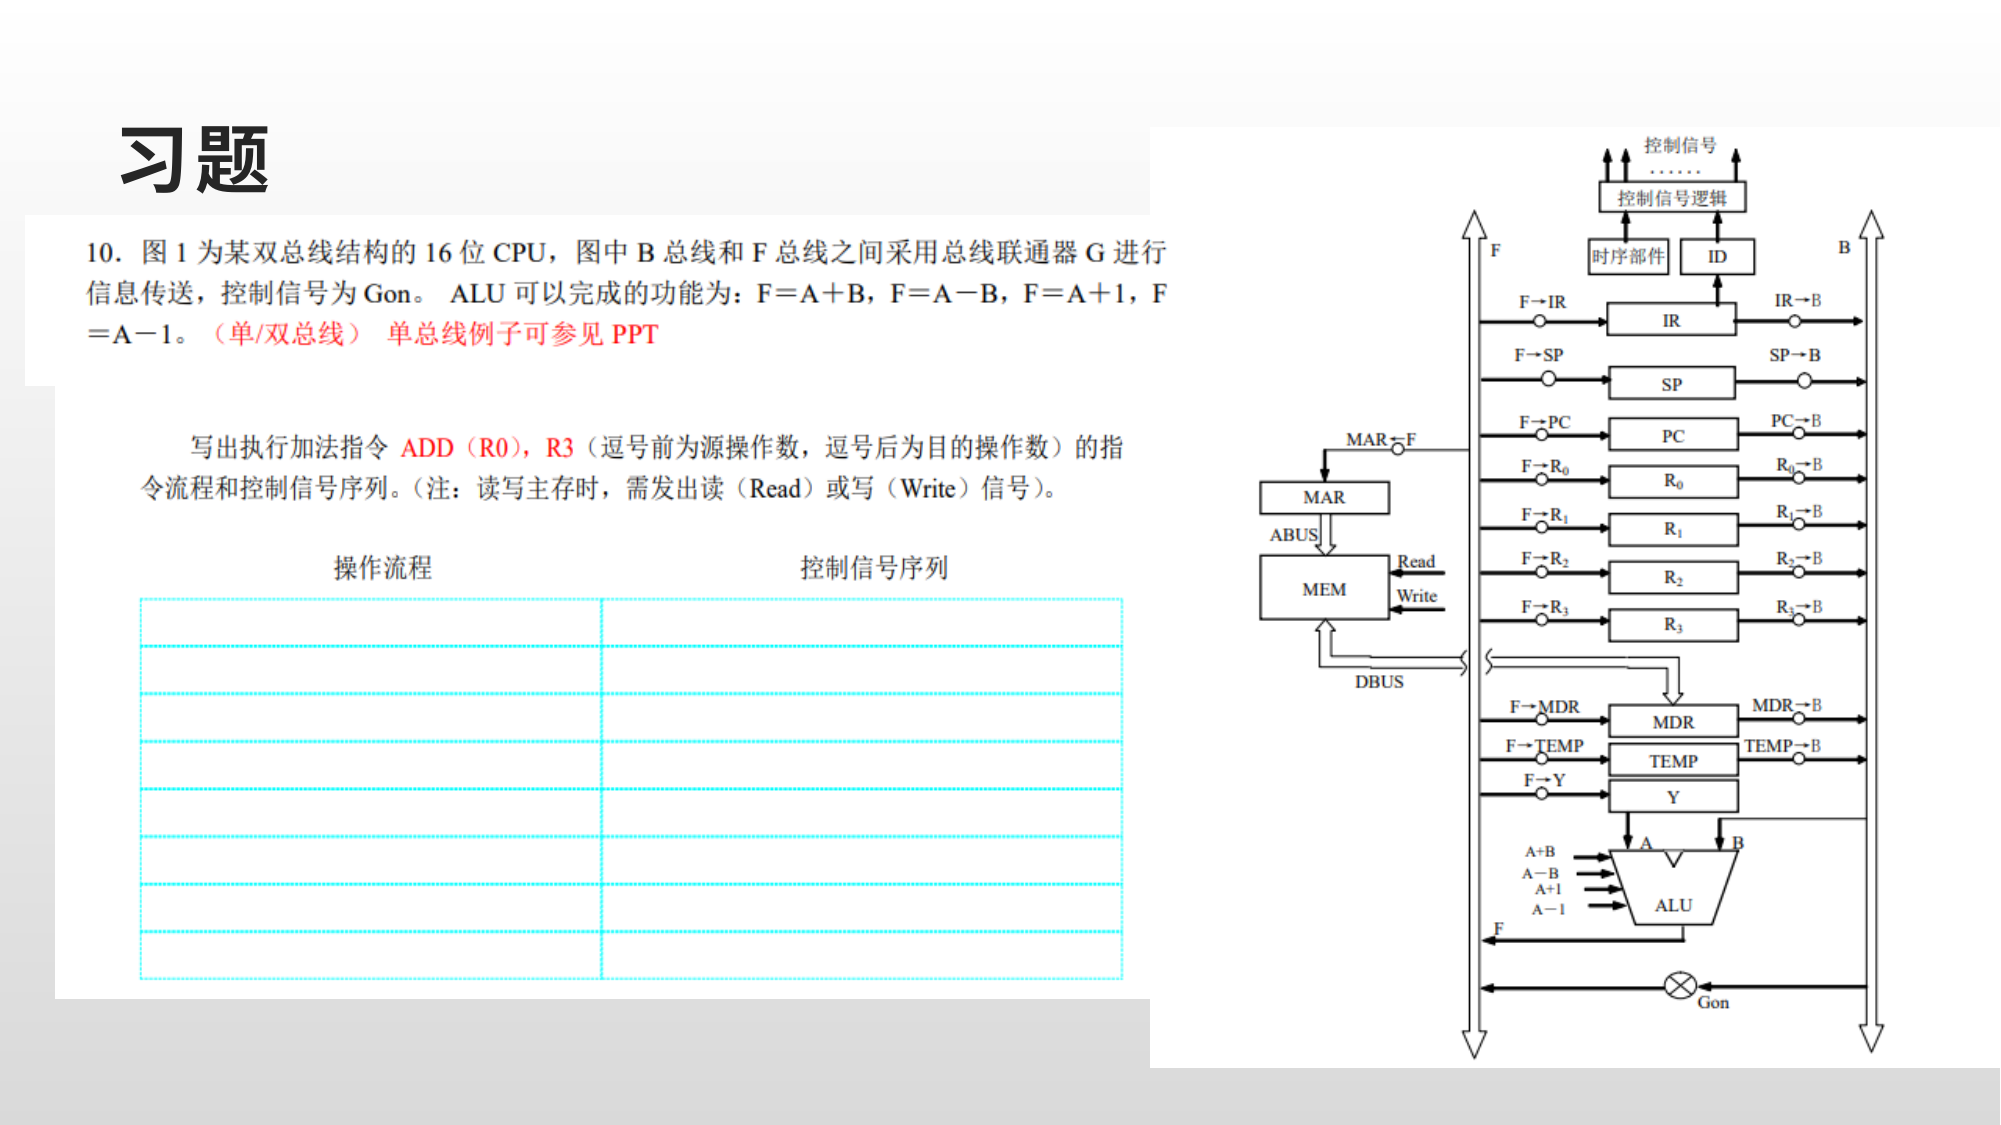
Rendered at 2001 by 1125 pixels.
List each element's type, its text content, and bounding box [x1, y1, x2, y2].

title 习题 [99, 99, 1900, 215]
picture [25, 127, 2000, 1068]
